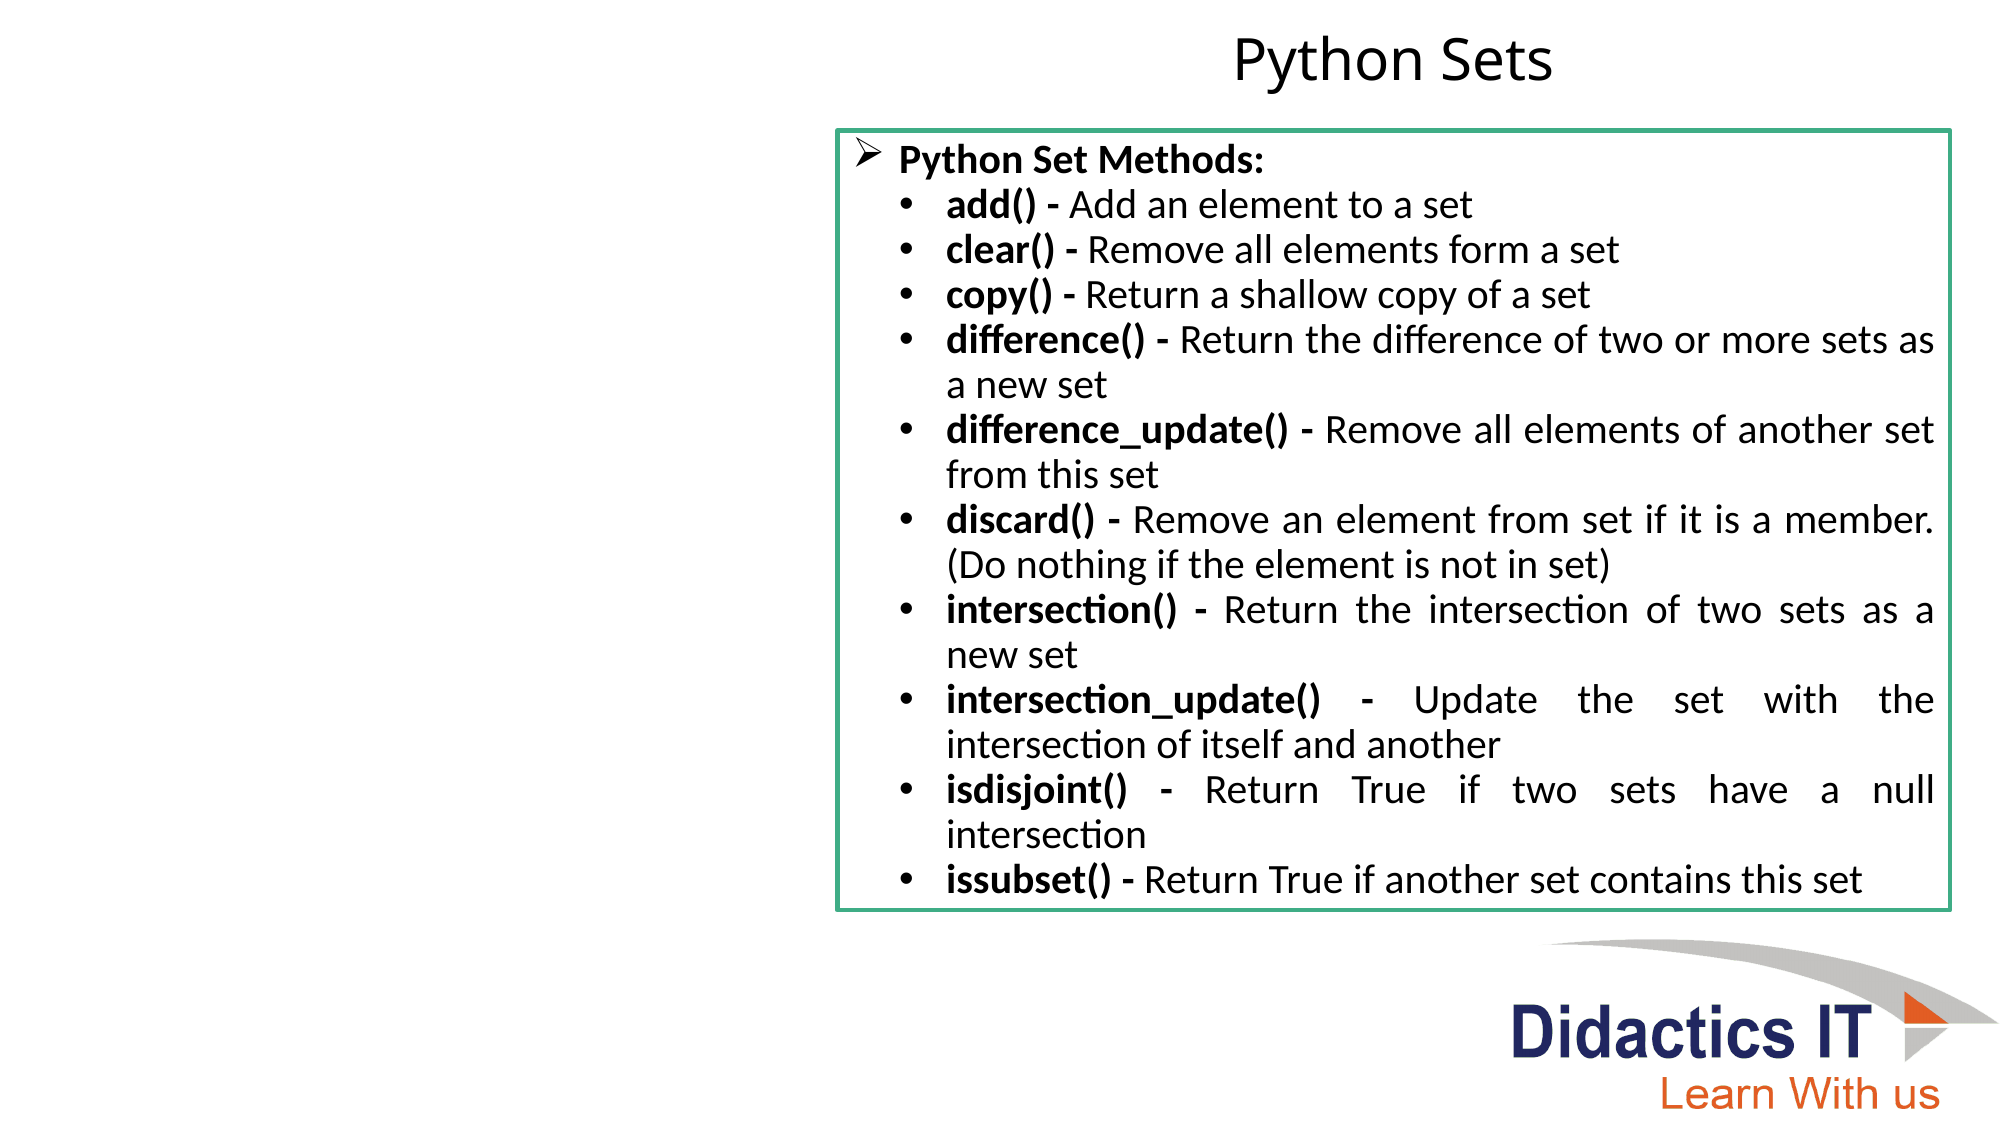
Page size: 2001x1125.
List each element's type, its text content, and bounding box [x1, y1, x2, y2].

text_box Python Sets [837, 22, 1950, 114]
text_box Python Set Methods: add() - Add an element to a set clear() - Remove all elements form a set copy() - Return a shallow copy of a set difference() - Return the difference of two or more sets as a new set difference_update() - Remove all elements of another set from this set discard() - Remove an element from set if it is a member. (Do nothing if the element is not in set) intersection() - Return the intersection of two sets as a new set intersection_update() - Update the set with the intersection of itself and another isdisjoint() - Return True if two sets have a null intersection issubset() - Return True if another set contains this set [837, 130, 1950, 911]
picture [1513, 939, 2000, 1109]
